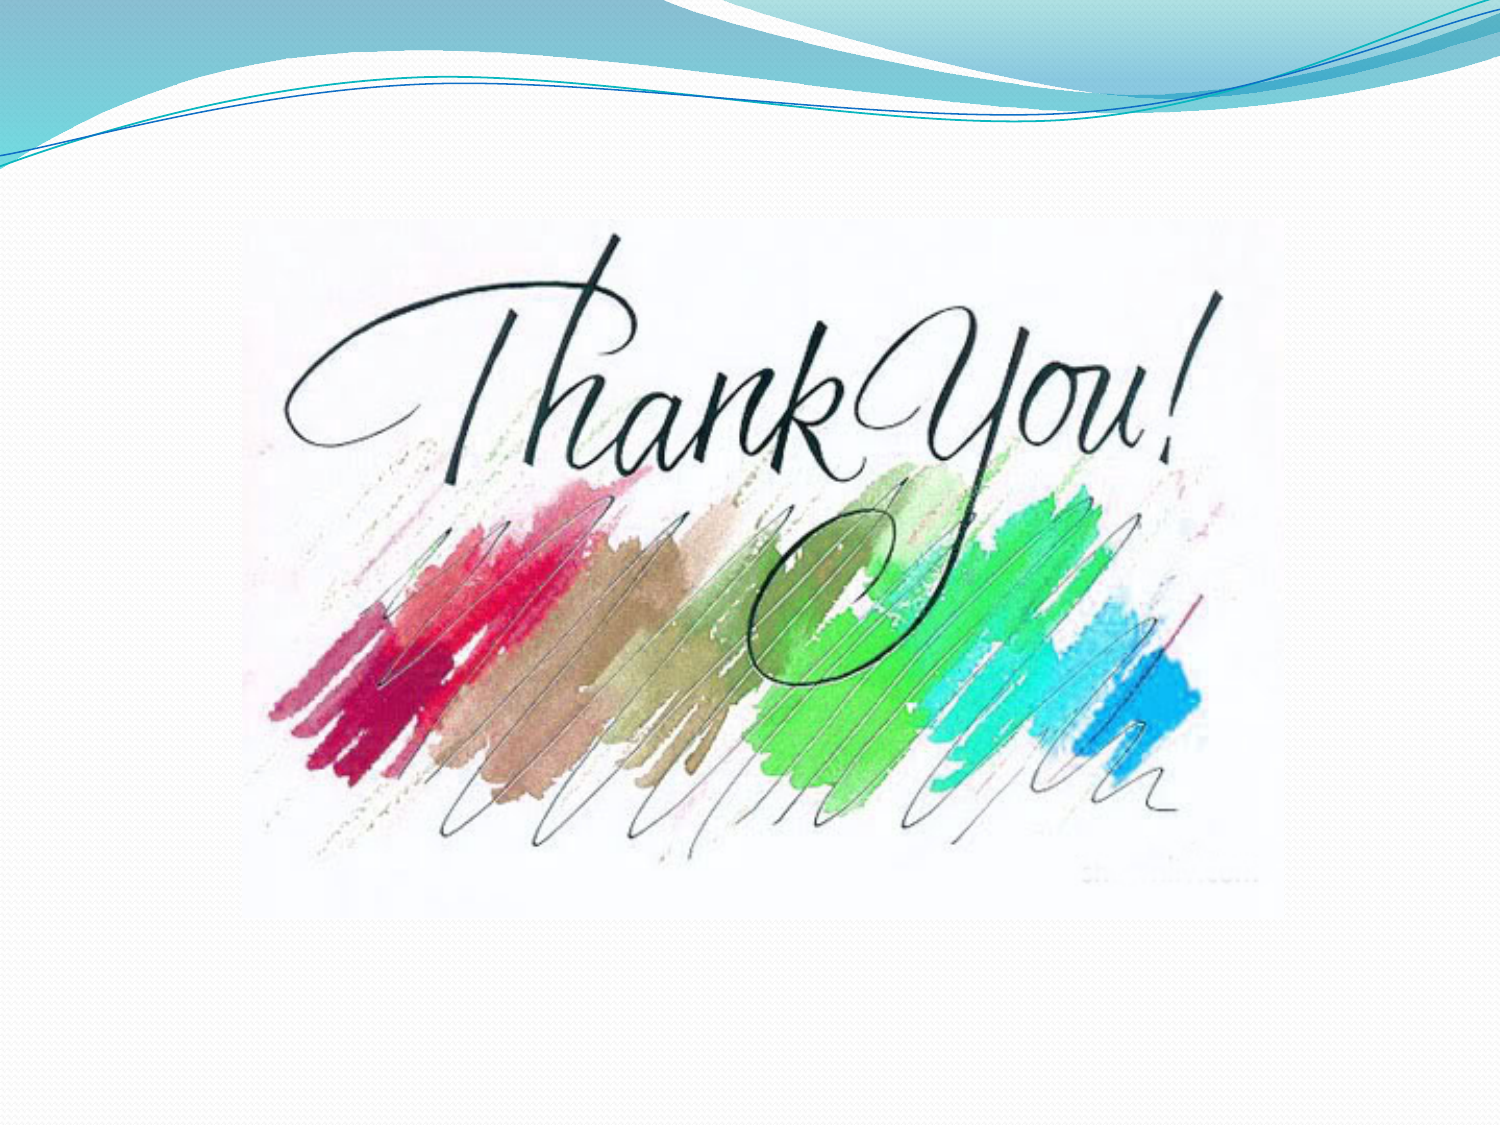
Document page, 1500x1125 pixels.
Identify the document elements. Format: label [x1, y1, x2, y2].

list [241, 219, 1284, 918]
